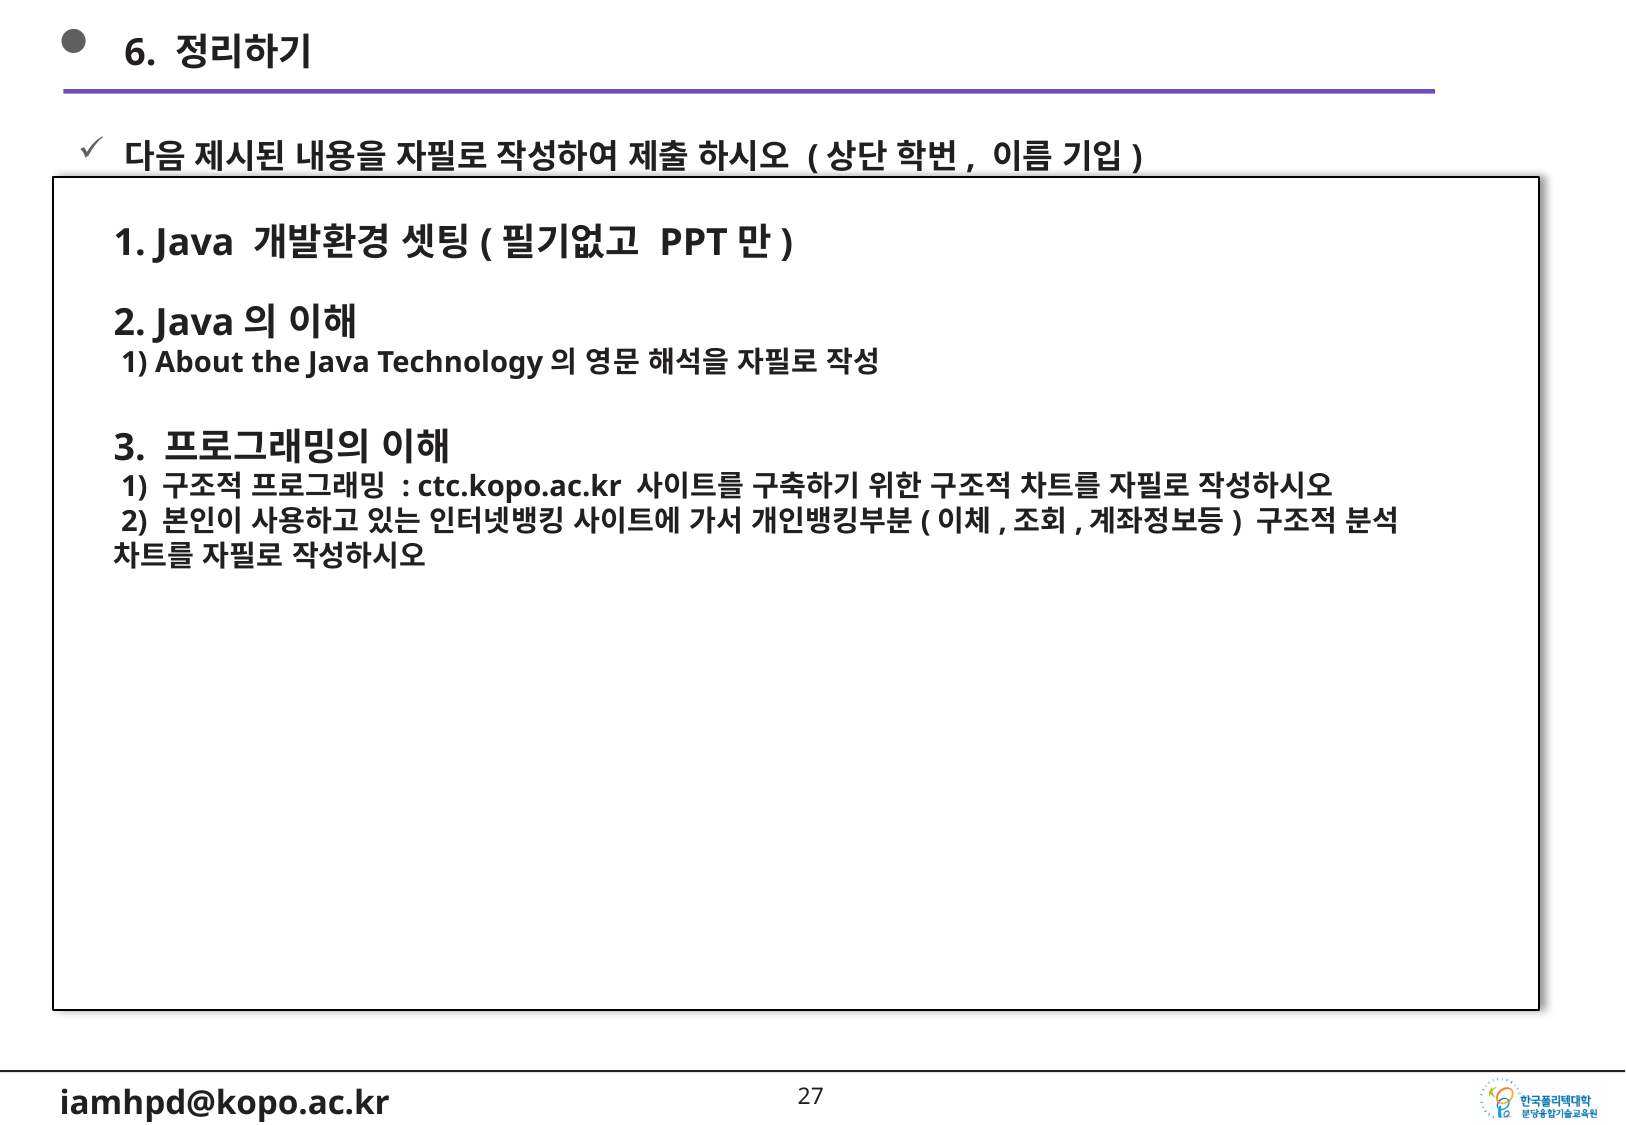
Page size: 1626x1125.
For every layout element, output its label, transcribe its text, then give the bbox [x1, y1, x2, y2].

text_box 26 [765, 1072, 857, 1123]
text_box 6. 정리하기 [109, 20, 943, 93]
text_box 다음 제시된 내용을 자필로 작성하여 제출 하시오 (상단 학번, 이름 기입) [63, 127, 1622, 175]
text_box [44, 0, 1604, 114]
text_box [53, 176, 1540, 1010]
picture [1476, 1073, 1604, 1125]
text_box 1. Java 개발환경 셋팅(필기없고 PPT만) 2. Java의 이해 1) About the Java Technology의 영문 해석을 자필로 작성 3. 프로그래밍의 이해 1) 구조적 프로그래밍 : ctc.kopo.ac.kr 사이트를 구축하기 위한 구조적 차트를 자필로 작성하시오 2) 본인이 사용하고 있는 인터넷뱅킹 사이트에 가서 개인뱅킹부분(이체,조회,계좌정보등) 구조적 분석 차트를 자필로 작성하시오 [98, 210, 1472, 580]
